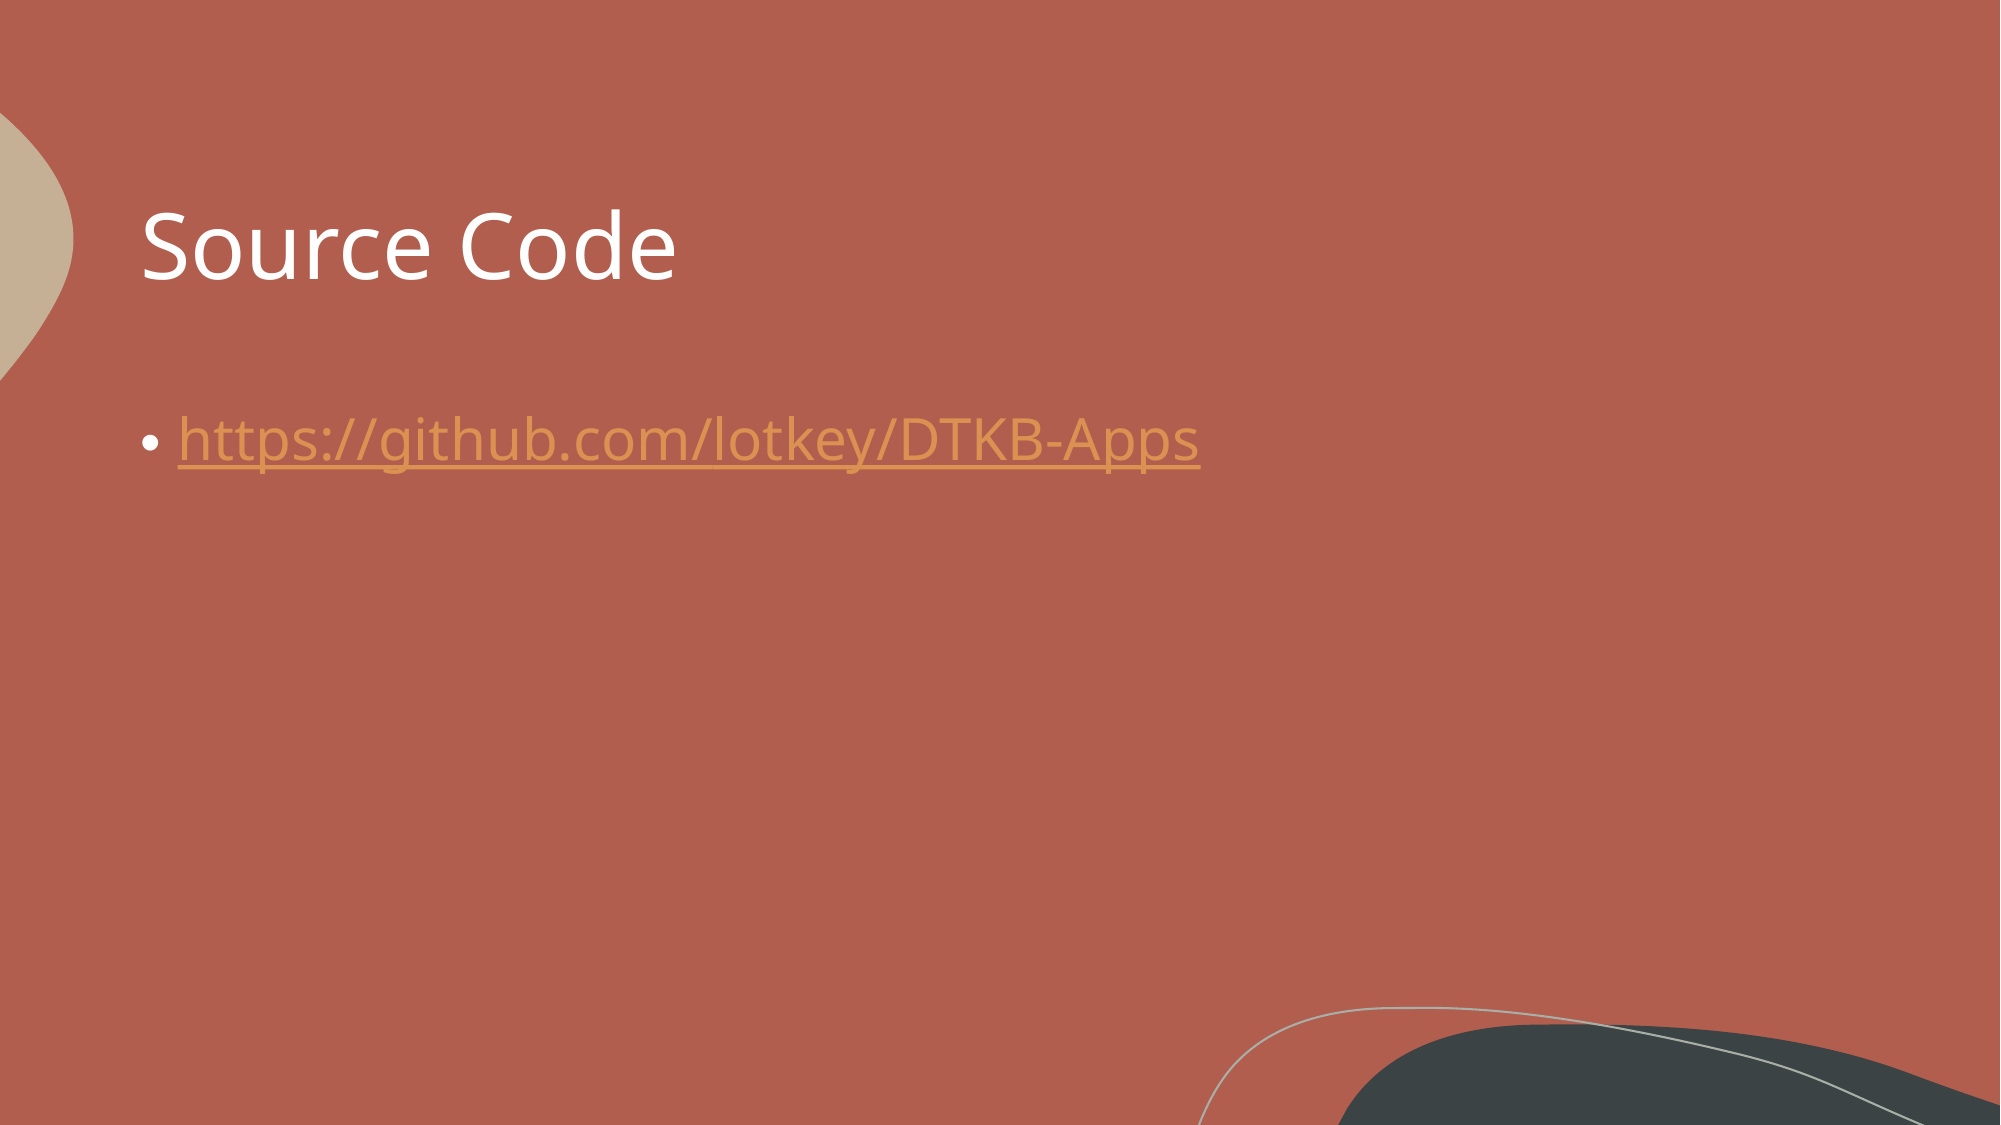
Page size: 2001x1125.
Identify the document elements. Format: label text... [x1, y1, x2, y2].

title Source Code [125, 125, 1875, 375]
list https://github.com/lotkey/DTKB-Apps [125, 375, 1875, 1002]
